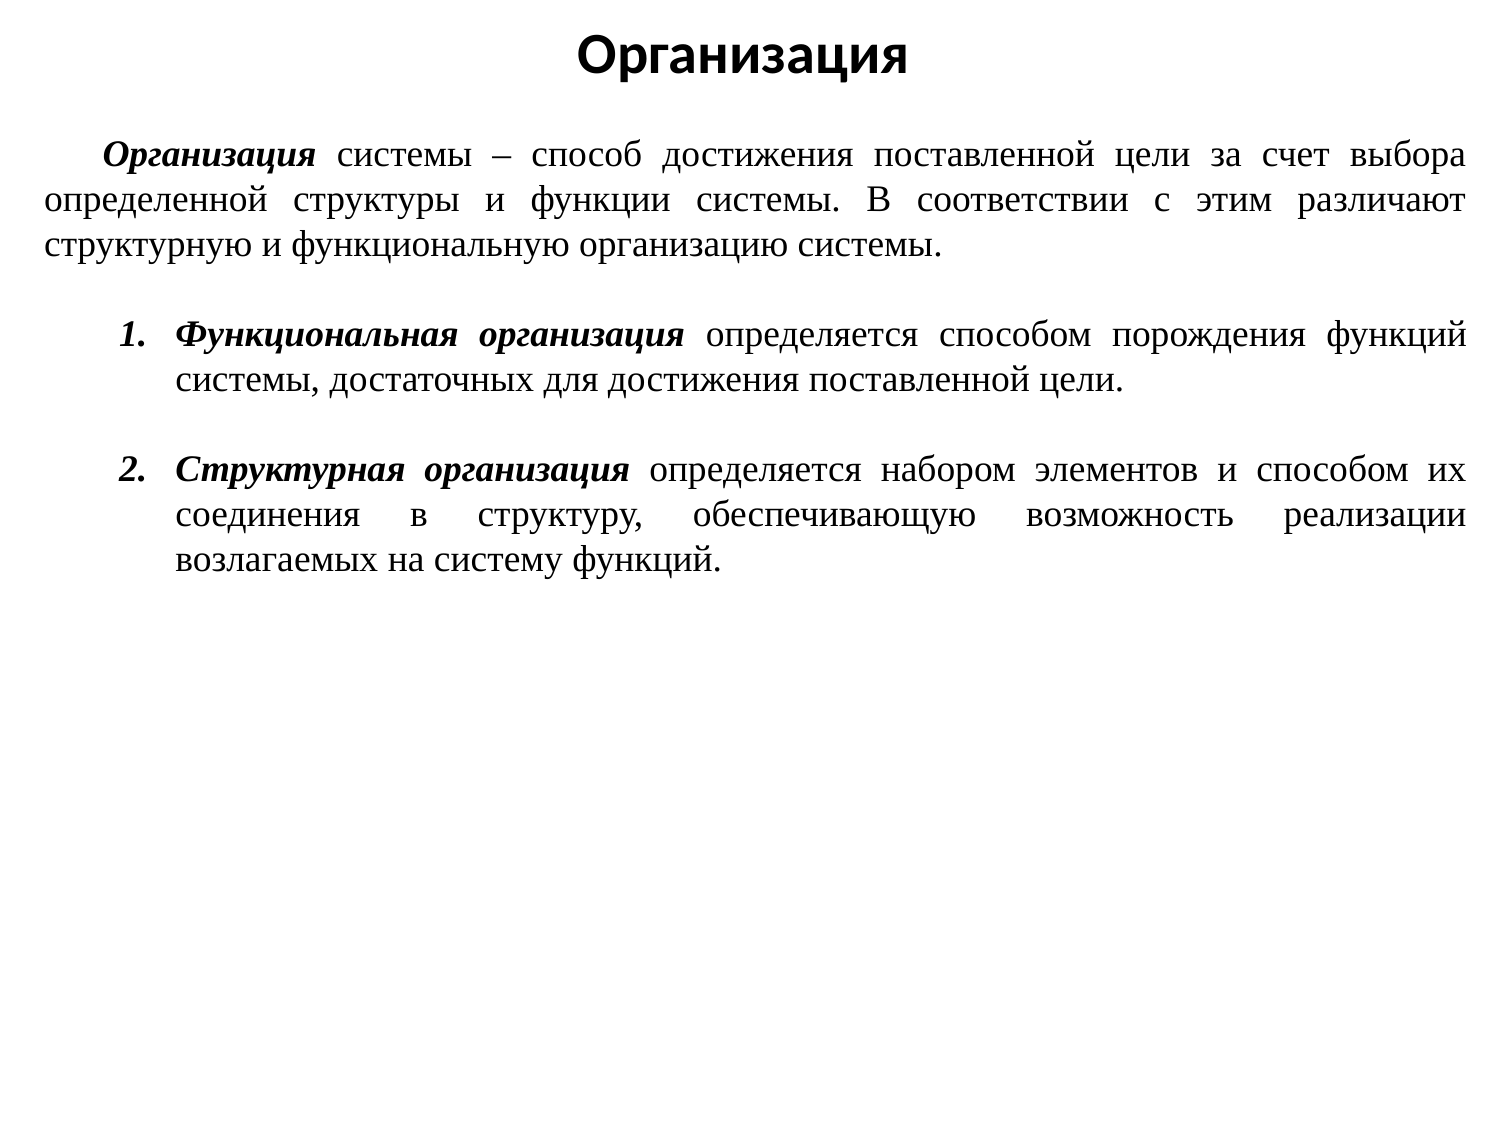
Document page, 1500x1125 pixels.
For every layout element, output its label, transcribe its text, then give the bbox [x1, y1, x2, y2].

text_box Организация системы – способ достижения поставленной цели за счет выбора определенной структуры и функции системы. В соответствии с этим различают структурную и функциональную организацию системы. Функциональная организация определяется способом порождения функций системы, достаточных для достижения поставленной цели. Структурная организация определяется набором элементов и способом их соединения в структуру, обеспечивающую возможность реализации возлагаемых на систему функций. [29, 121, 1483, 587]
text_box Организация [563, 7, 925, 93]
